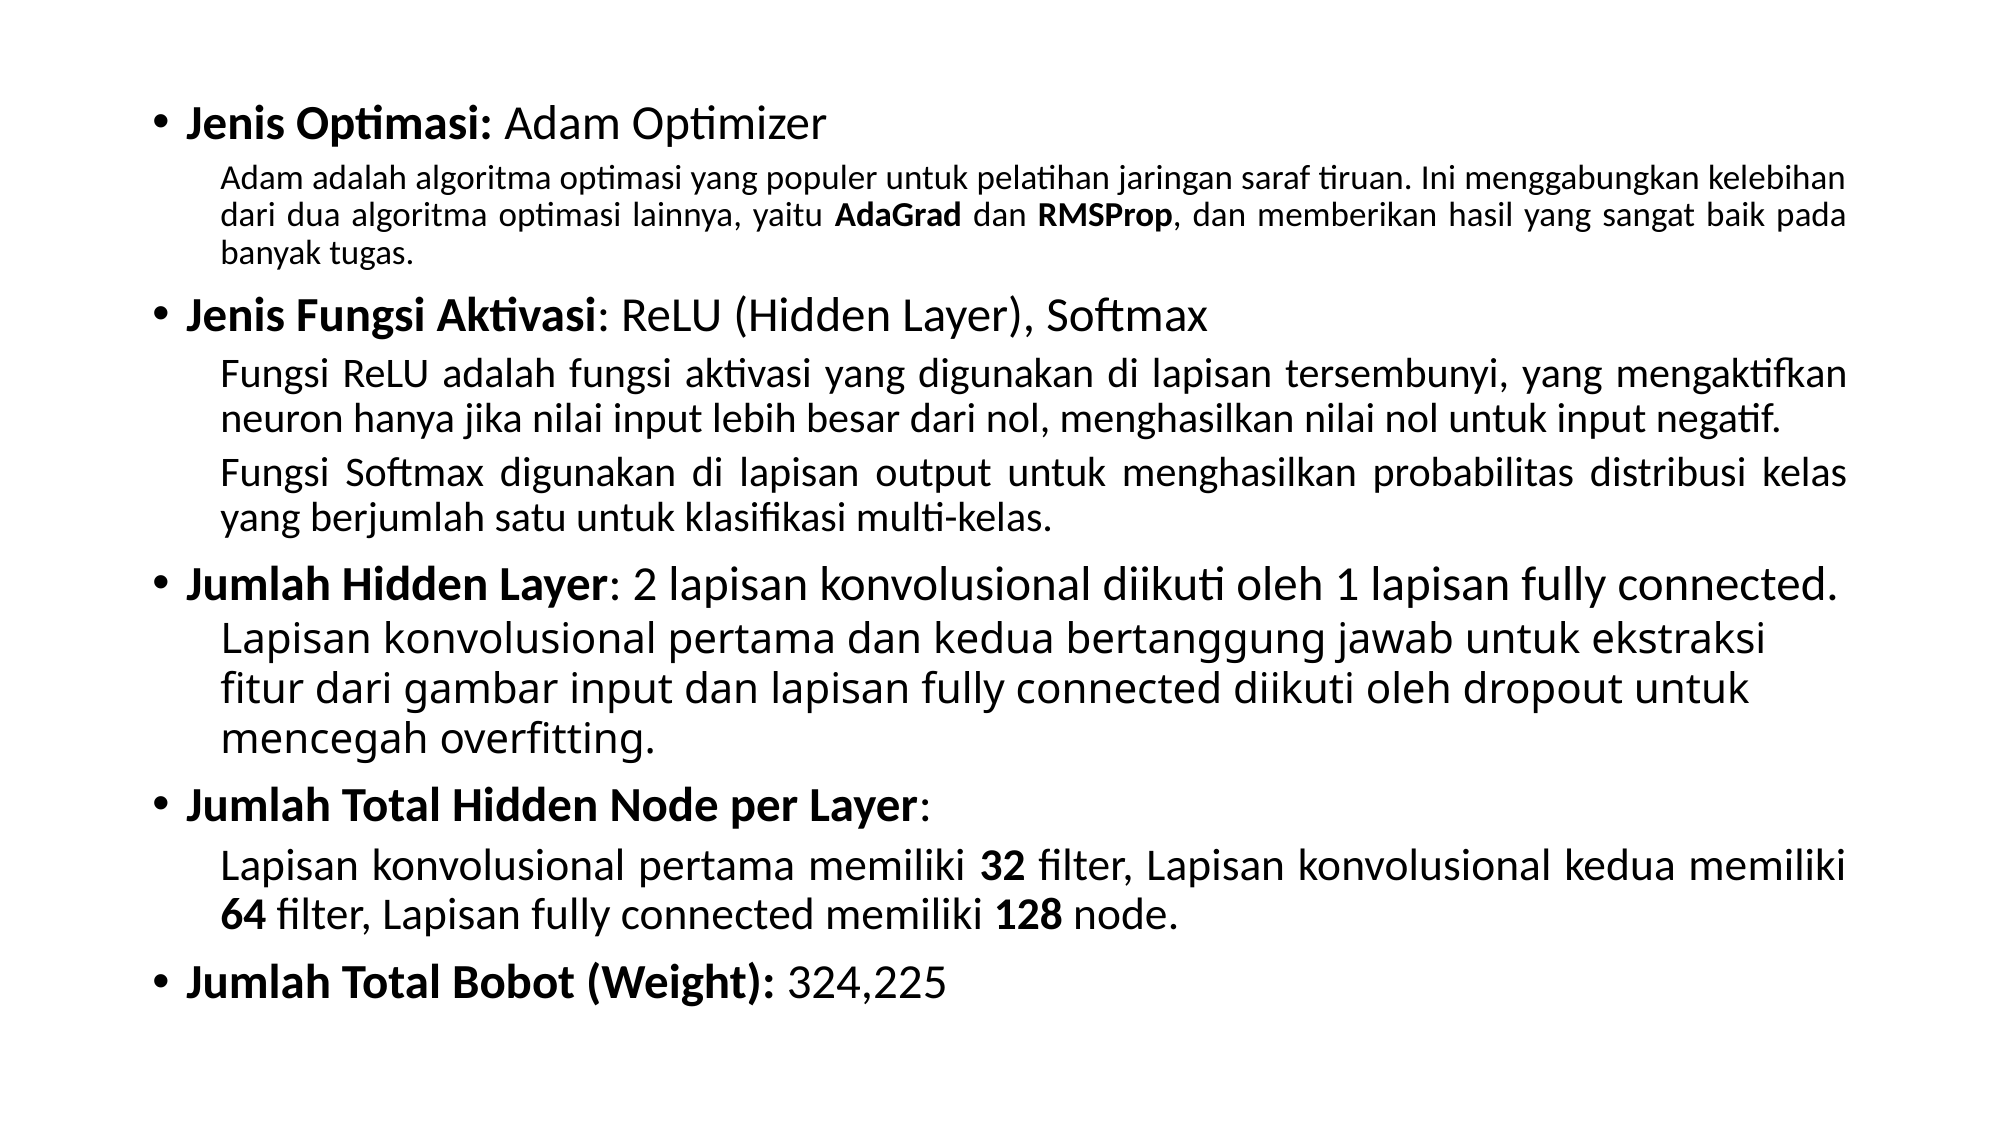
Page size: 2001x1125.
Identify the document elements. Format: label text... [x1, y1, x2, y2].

list Jenis Optimasi: Adam Optimizer Adam adalah algoritma optimasi yang populer untuk pelatihan jaringan saraf tiruan. Ini menggabungkan kelebihan dari dua algoritma optimasi lainnya, yaitu AdaGrad dan RMSProp, dan memberikan hasil yang sangat baik pada banyak tugas. Jenis Fungsi Aktivasi: ReLU (Hidden Layer), Softmax Fungsi ReLU adalah fungsi aktivasi yang digunakan di lapisan tersembunyi, yang mengaktifkan neuron hanya jika nilai input lebih besar dari nol, menghasilkan nilai nol untuk input negatif. Fungsi Softmax digunakan di lapisan output untuk menghasilkan probabilitas distribusi kelas yang berjumlah satu untuk klasifikasi multi-kelas. Jumlah Hidden Layer: 2 lapisan konvolusional diikuti oleh 1 lapisan fully connected. Lapisan konvolusional pertama dan kedua bertanggung jawab untuk ekstraksi fitur dari gambar input dan lapisan fully connected diikuti oleh dropout untuk mencegah overfitting. Jumlah Total Hidden Node per Layer: Lapisan konvolusional pertama memiliki 32 filter, Lapisan konvolusional kedua memiliki 64 filter, Lapisan fully connected memiliki 128 node. Jumlah Total Bobot (Weight): 324,225 [137, 90, 1863, 1065]
